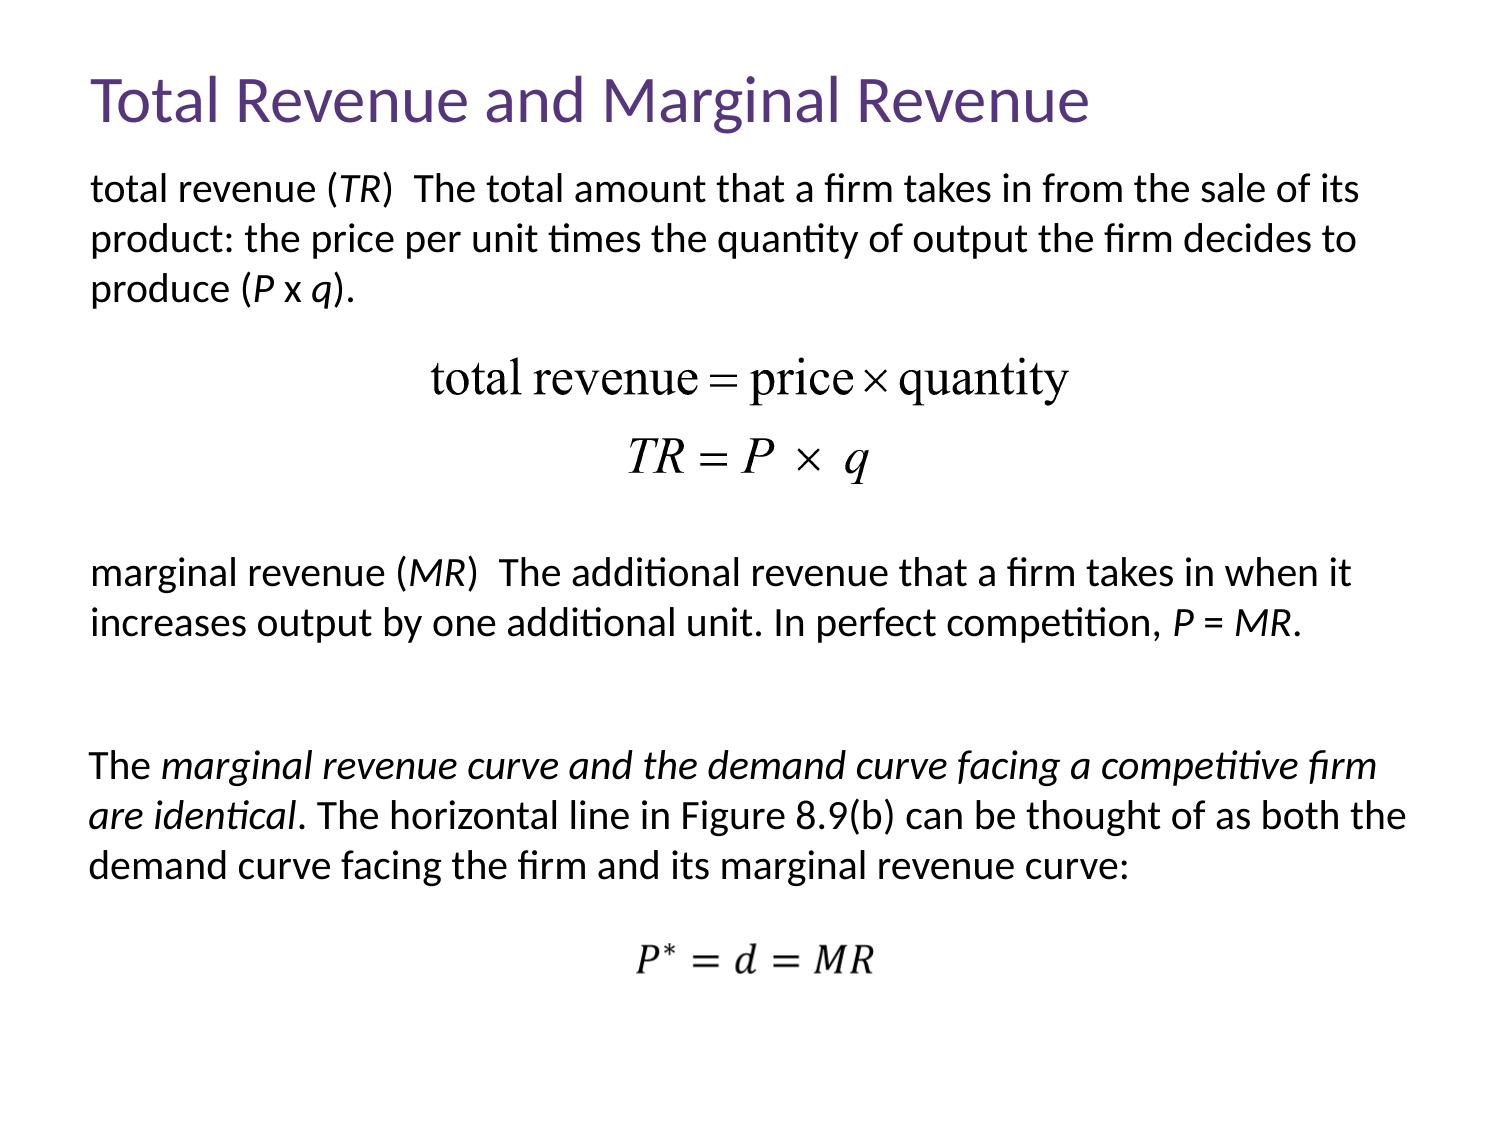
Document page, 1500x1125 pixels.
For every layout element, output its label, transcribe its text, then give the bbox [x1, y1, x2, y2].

text_box [613, 924, 899, 991]
text_box The marginal revenue curve and the demand curve facing a competitive firm are identical. The horizontal line in Figure 8.9(b) can be thought of as both the demand curve facing the firm and its marginal revenue curve: [73, 730, 1438, 897]
text_box marginal revenue (MR) The additional revenue that a firm takes in when it increases output by one additional unit. In perfect competition, P = MR. [74, 537, 1438, 688]
picture [420, 346, 1080, 495]
text_box total revenue (TR) The total amount that a firm takes in from the sale of its product: the price per unit times the quantity of output the firm decides to produce (P x q). [74, 153, 1438, 304]
text_box Total Revenue and Marginal Revenue [74, 47, 1125, 111]
